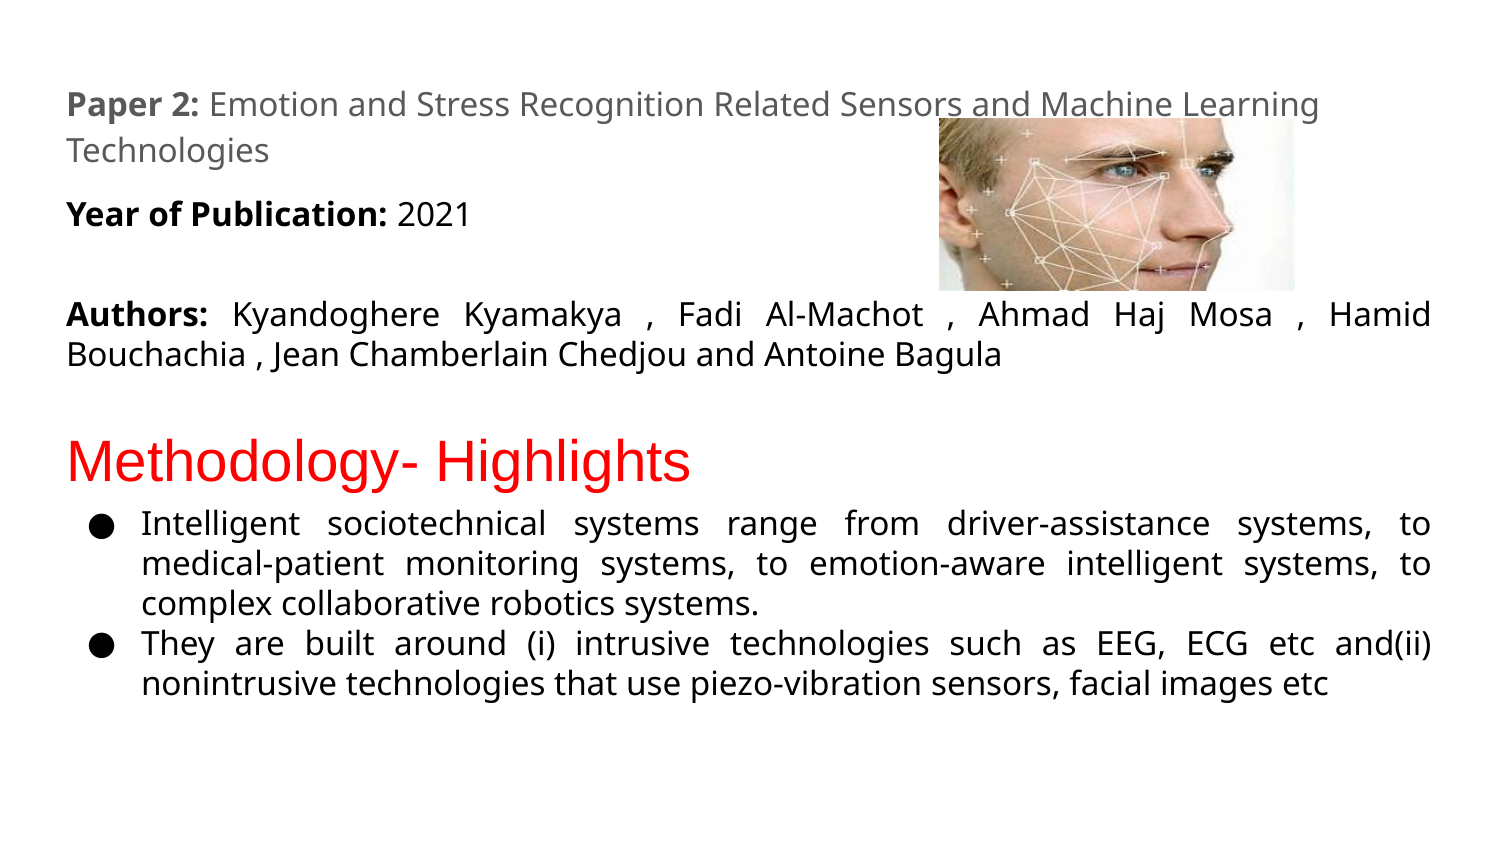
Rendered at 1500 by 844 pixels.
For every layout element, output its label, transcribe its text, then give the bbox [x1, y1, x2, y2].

list Paper 2: Emotion and Stress Recognition Related Sensors and Machine Learning Technologies Year of Publication: 2021 Authors: Kyandoghere Kyamakya , Fadi Al-Machot , Ahmad Haj Mosa , Hamid Bouchachia , Jean Chamberlain Chedjou and Antoine Bagula Methodology- Highlights Intelligent sociotechnical systems range from driver-assistance systems, to medical-patient monitoring systems, to emotion-aware intelligent systems, to complex collaborative robotics systems. They are built around (i) intrusive technologies such as EEG, ECG etc and(ii) nonintrusive technologies that use piezo-vibration sensors, facial images etc [51, 61, 1449, 776]
picture [938, 117, 1295, 291]
